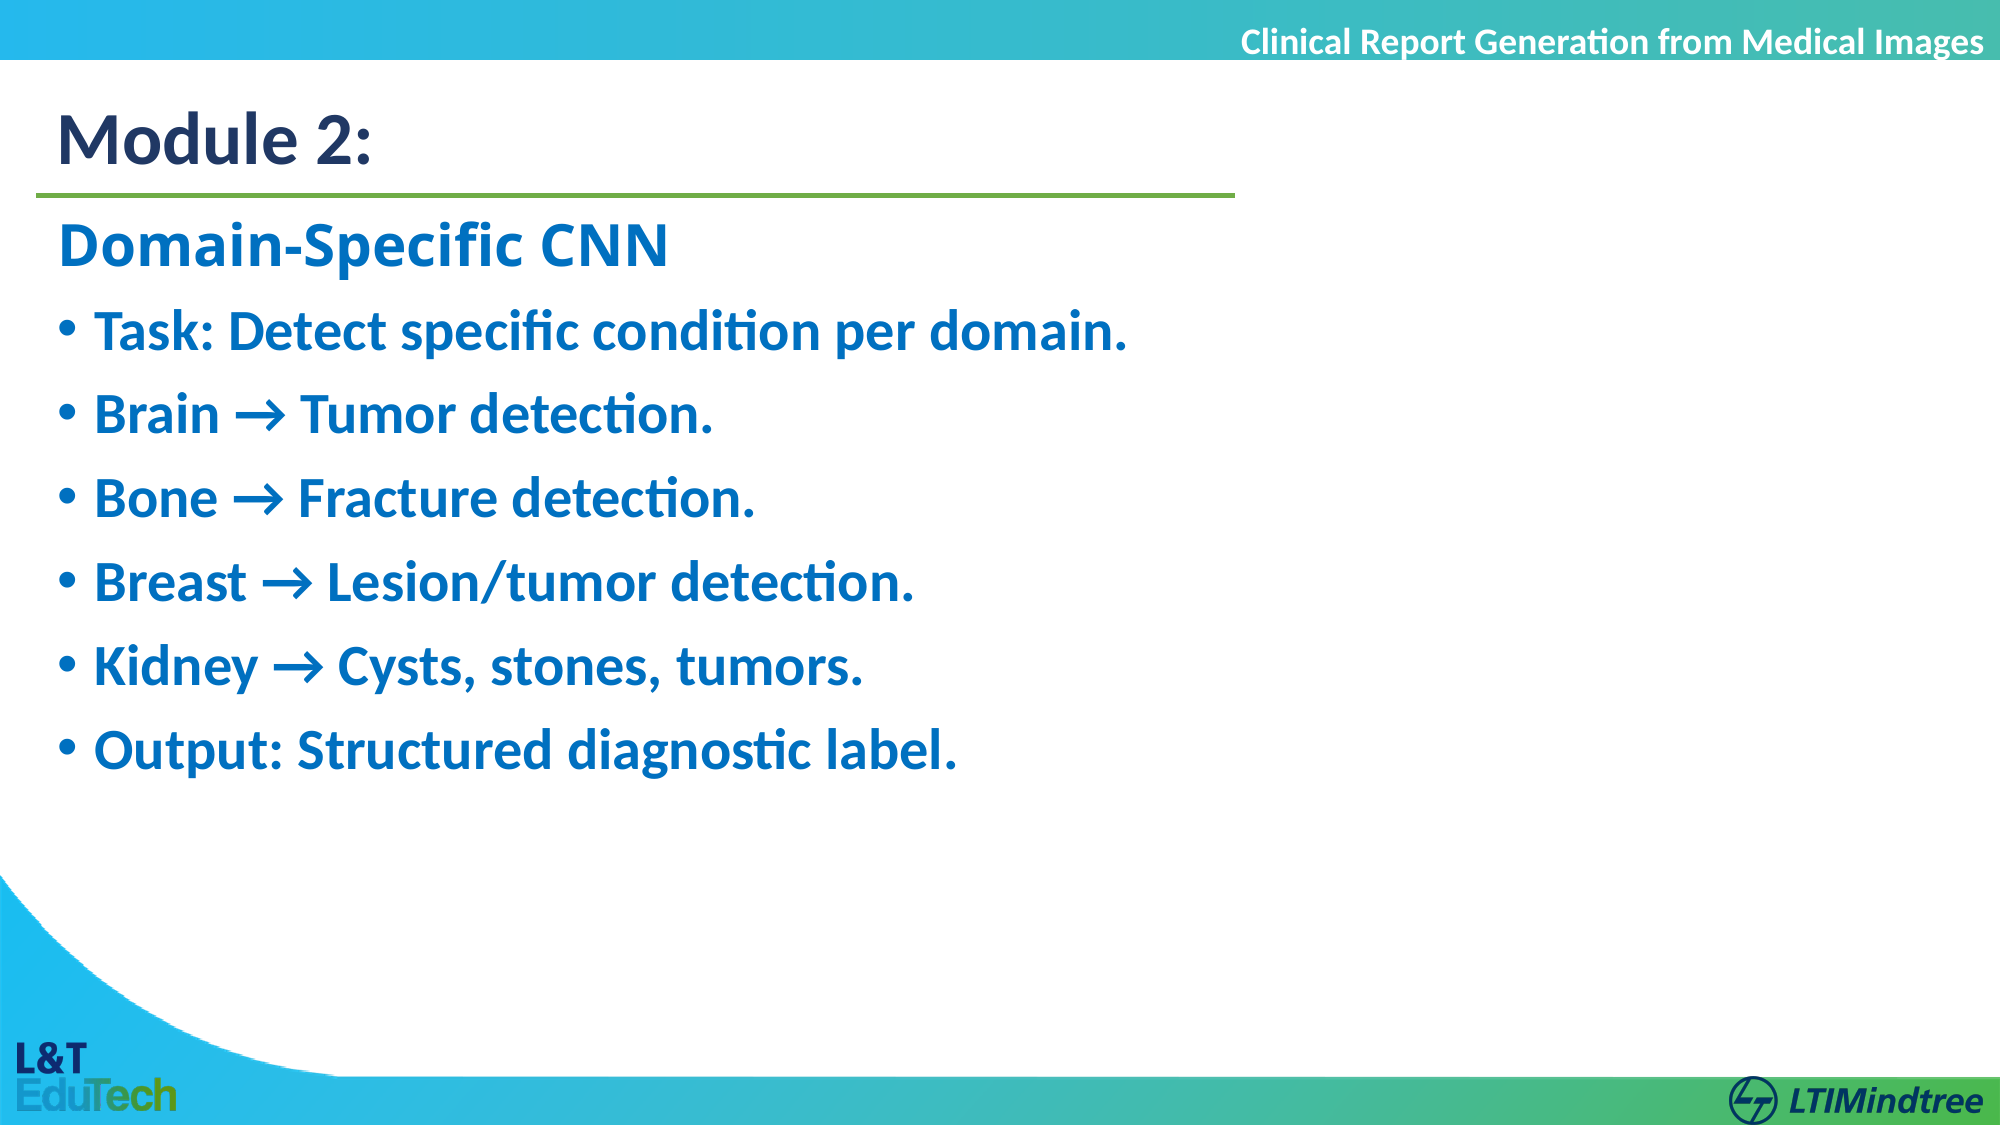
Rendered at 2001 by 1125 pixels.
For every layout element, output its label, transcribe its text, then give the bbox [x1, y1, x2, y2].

text_box Module 2: [41, 82, 1785, 188]
picture [0, 875, 2000, 1125]
list Domain-Specific CNN Task: Detect specific condition per domain. Brain → Tumor detection. Bone → Fracture detection. Breast → Lesion/tumor detection. Kidney → Cysts, stones, tumors. Output: Structured diagnostic label. [41, 208, 1785, 282]
text_box Clinical Report Generation from Medical Images [999, 9, 2000, 69]
